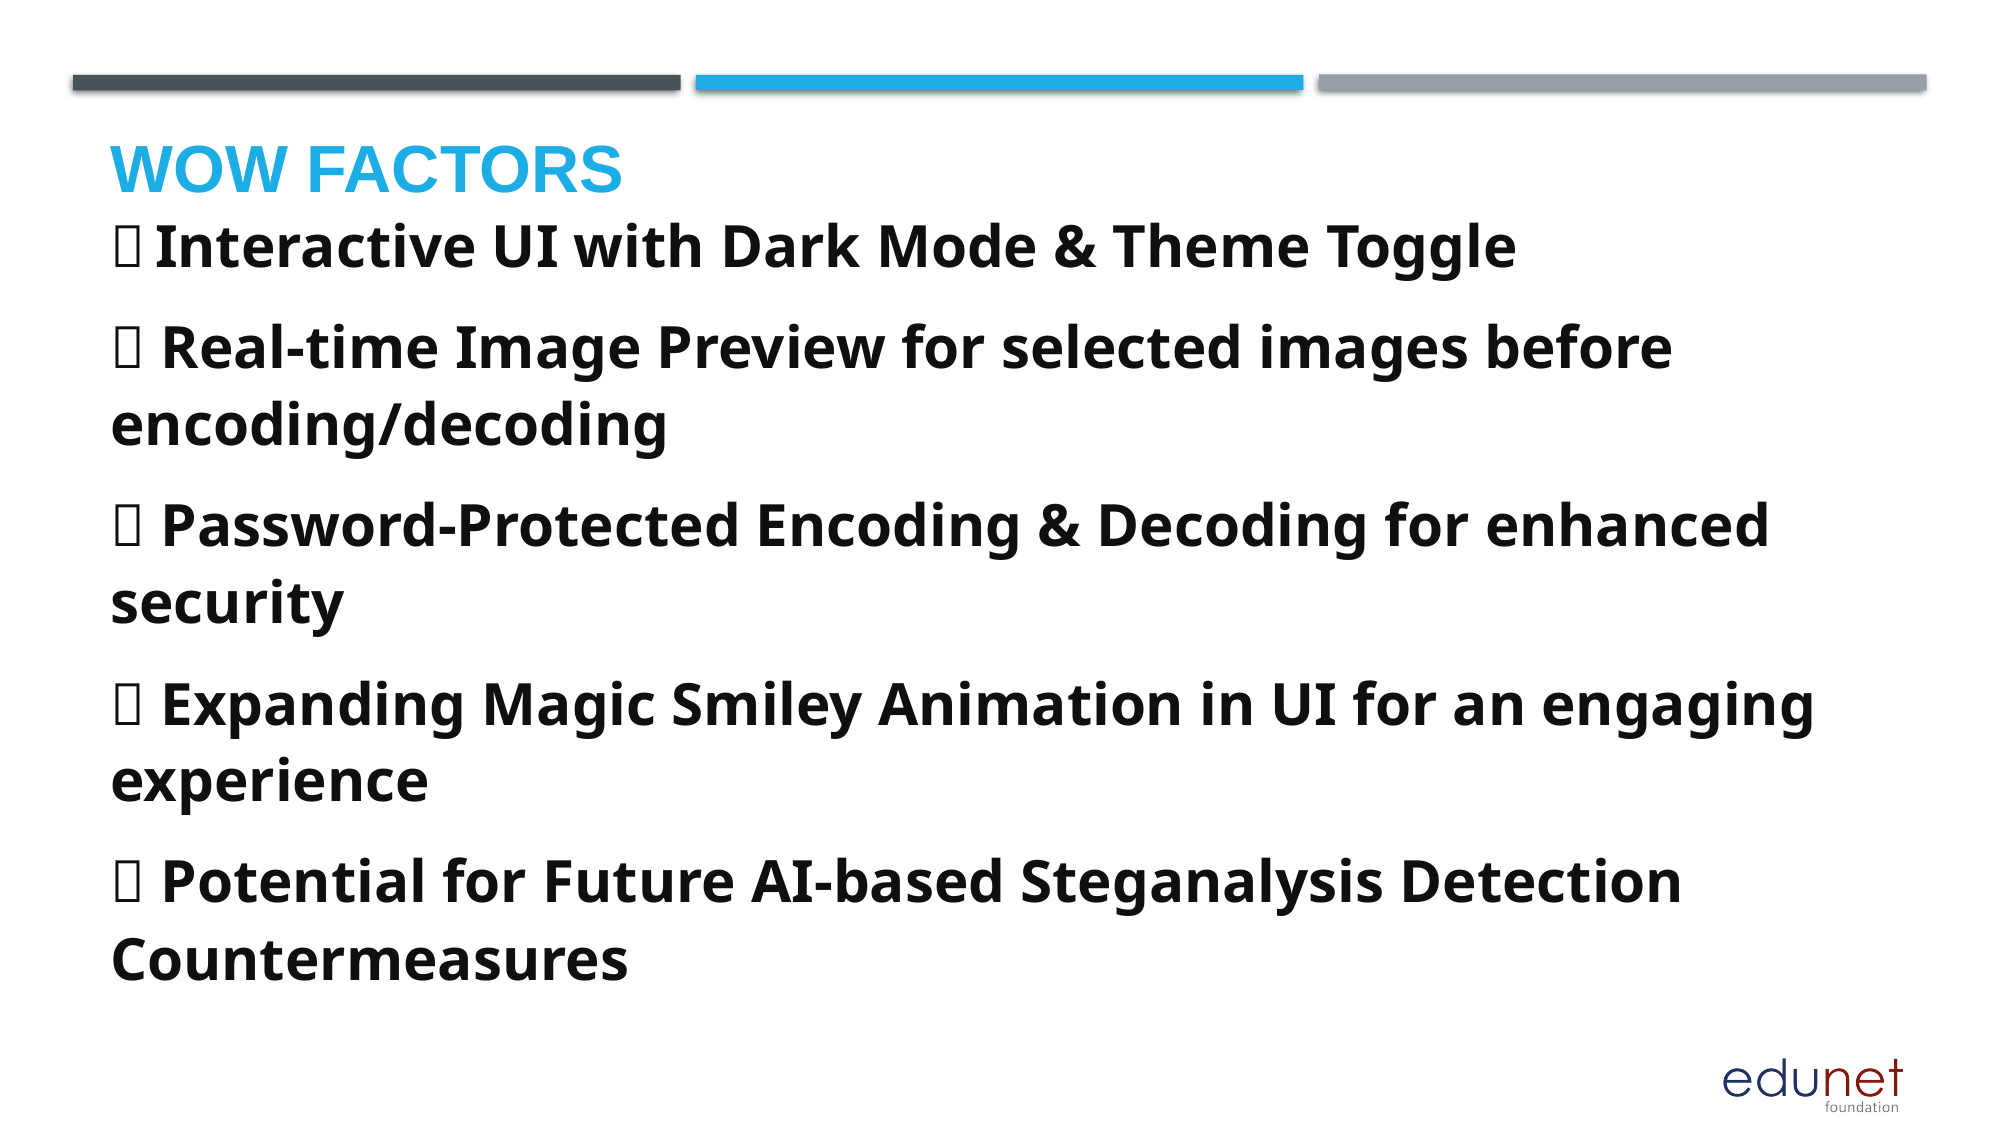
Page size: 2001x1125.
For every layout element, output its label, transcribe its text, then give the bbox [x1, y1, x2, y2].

list ✨ Interactive UI with Dark Mode & Theme Toggle ✨ Real-time Image Preview for selected images before encoding/decoding ✨ Password-Protected Encoding & Decoding for enhanced security ✨ Expanding Magic Smiley Animation in UI for an engaging experience ✨ Potential for Future AI-based Steganalysis Detection Countermeasures [95, 213, 1905, 981]
picture [1719, 1056, 1905, 1116]
title Wow factors [95, 126, 1905, 213]
